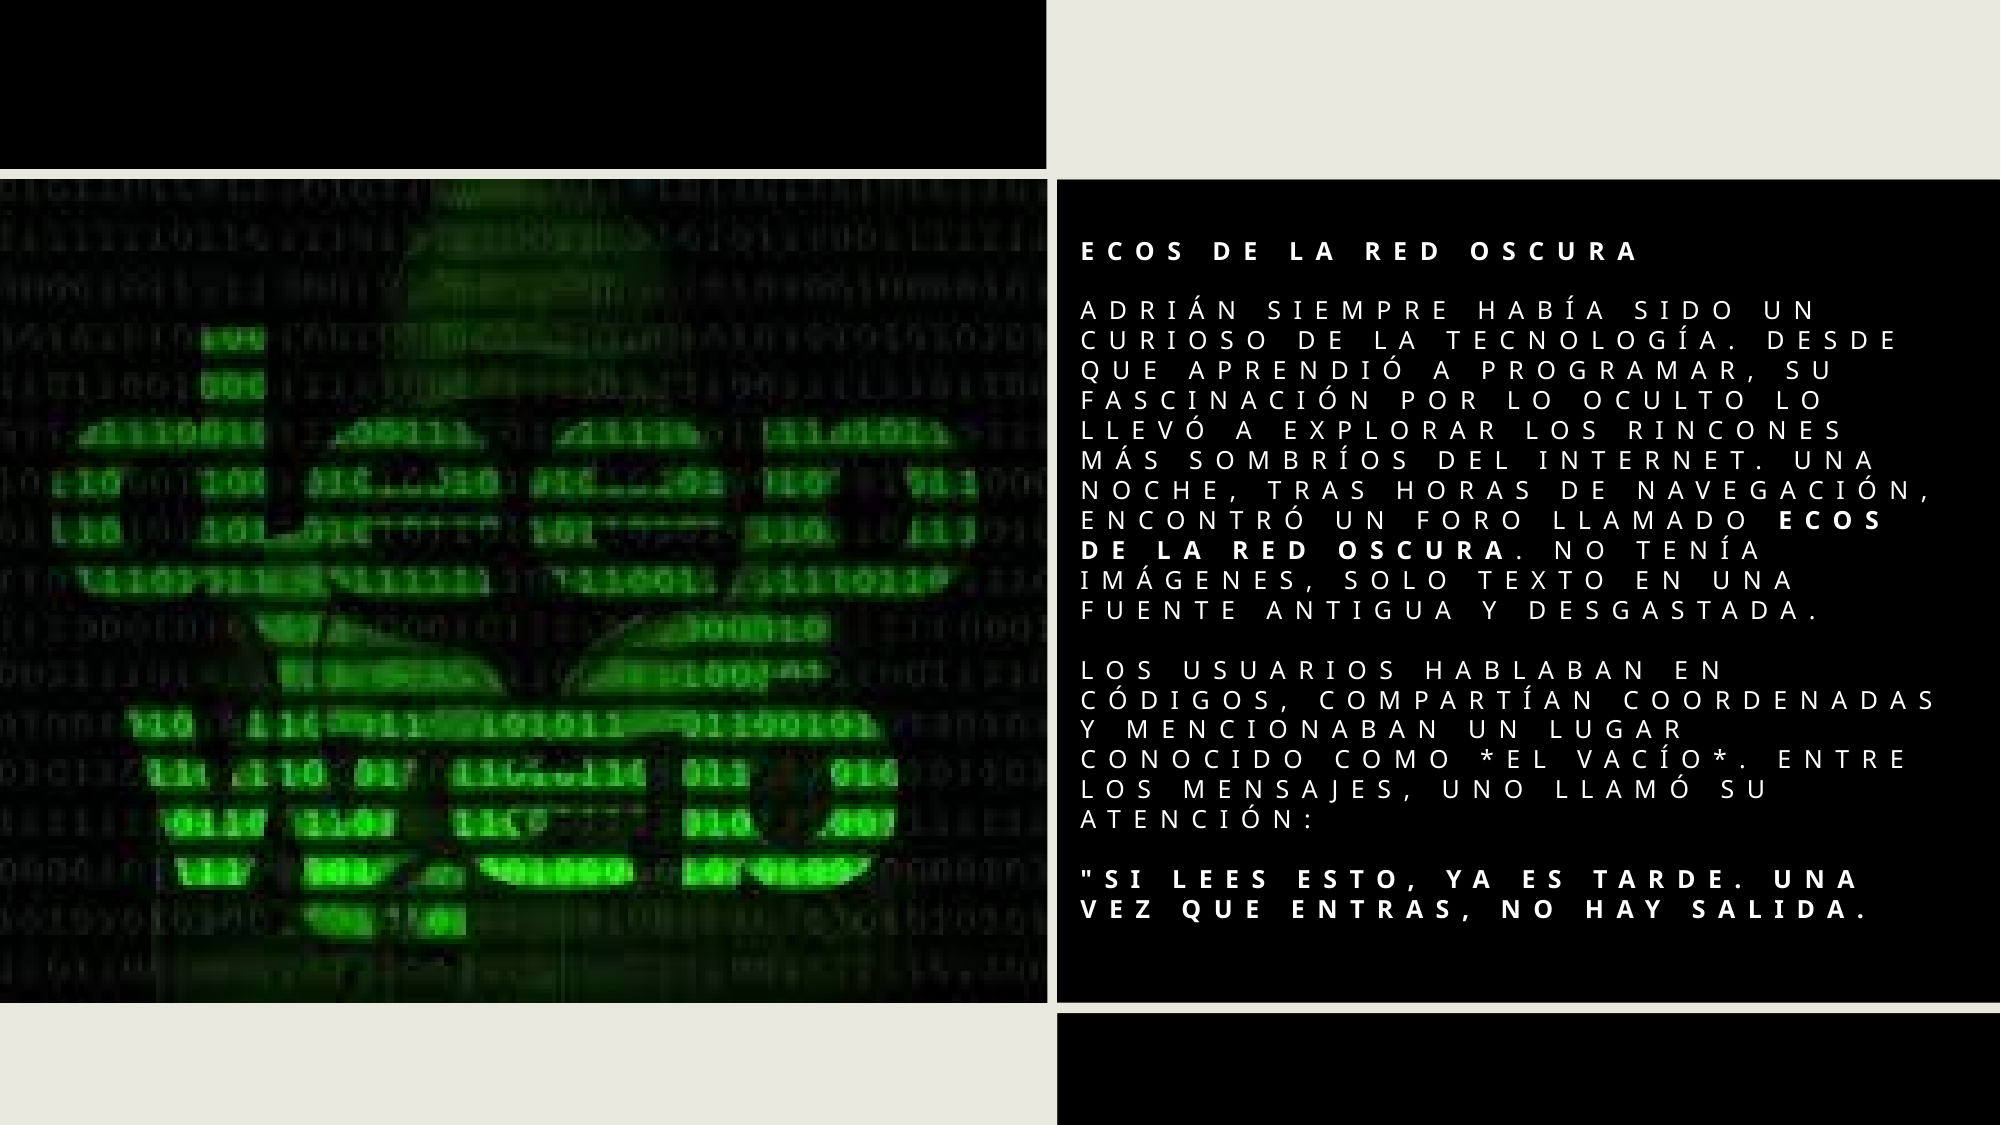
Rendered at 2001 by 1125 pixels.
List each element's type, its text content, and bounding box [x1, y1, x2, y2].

picture [0, 179, 1048, 1003]
title Ecos de la Red Oscura Adrián siempre había sido un curioso de la tecnología. Desde que aprendió a programar, su fascinación por lo oculto lo llevó a explorar los rincones más sombríos del internet. Una noche, tras horas de navegación, encontró un foro llamado Ecos de la Red Oscura. No tenía imágenes, solo texto en una fuente antigua y desgastada. Los usuarios hablaban en códigos, compartían coordenadas y mencionaban un lugar conocido como *El Vacío*. Entre los mensajes, uno llamó su atención: "Si lees esto, ya es tarde. Una vez que entras, no hay salida. [1065, 720, 1962, 1032]
